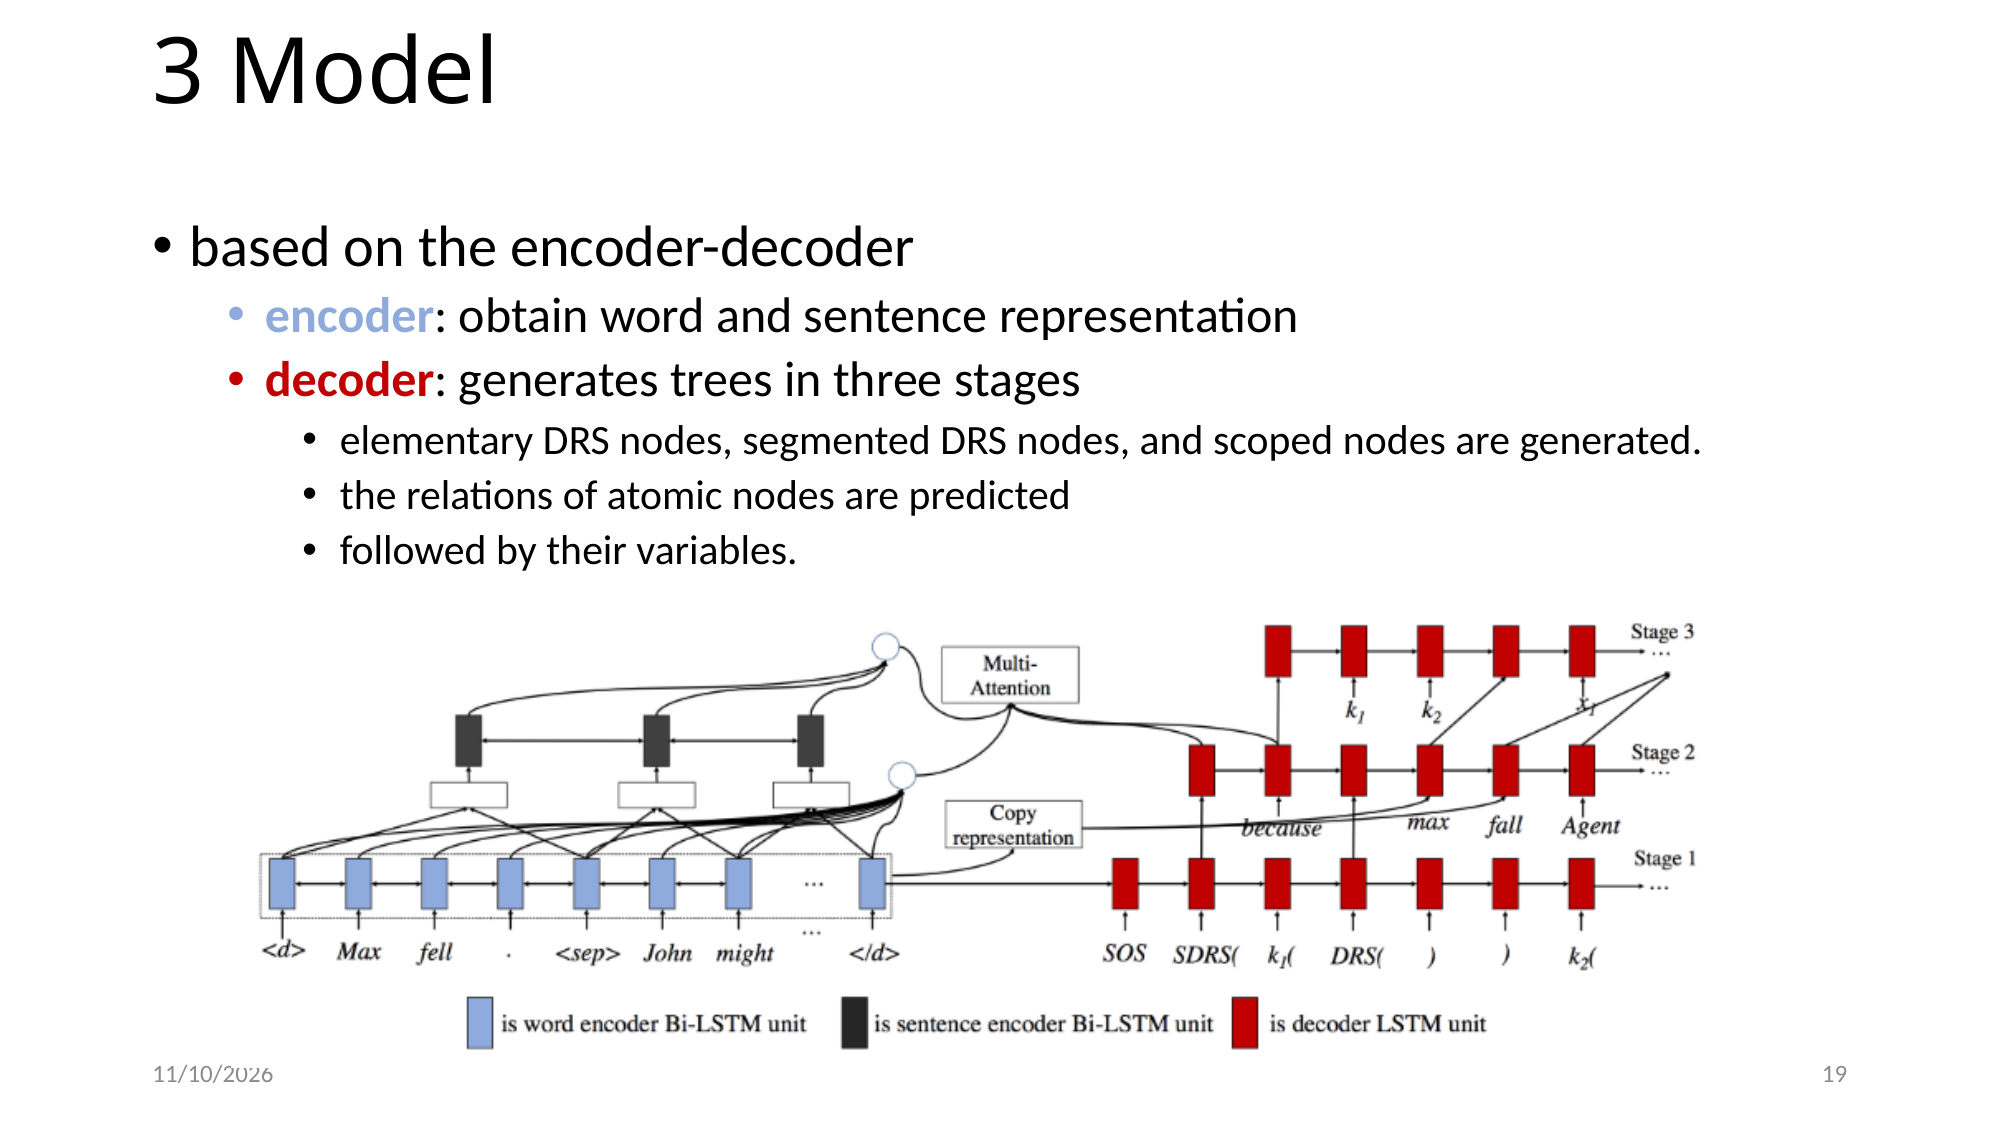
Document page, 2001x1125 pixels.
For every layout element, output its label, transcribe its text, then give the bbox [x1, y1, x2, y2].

title 3 Model [137, 14, 1863, 135]
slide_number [137, 1042, 588, 1103]
slide_number 19 [1412, 1042, 1863, 1103]
picture [231, 594, 1769, 1068]
list based on the encoder-decoder encoder: obtain word and sentence representations decoder: generates trees in three stages elementary DRS nodes, segmented DRS nodes, and scoped nodes are generated. the relations of atomic nodes are predicted followed by their variables. [137, 208, 1863, 923]
